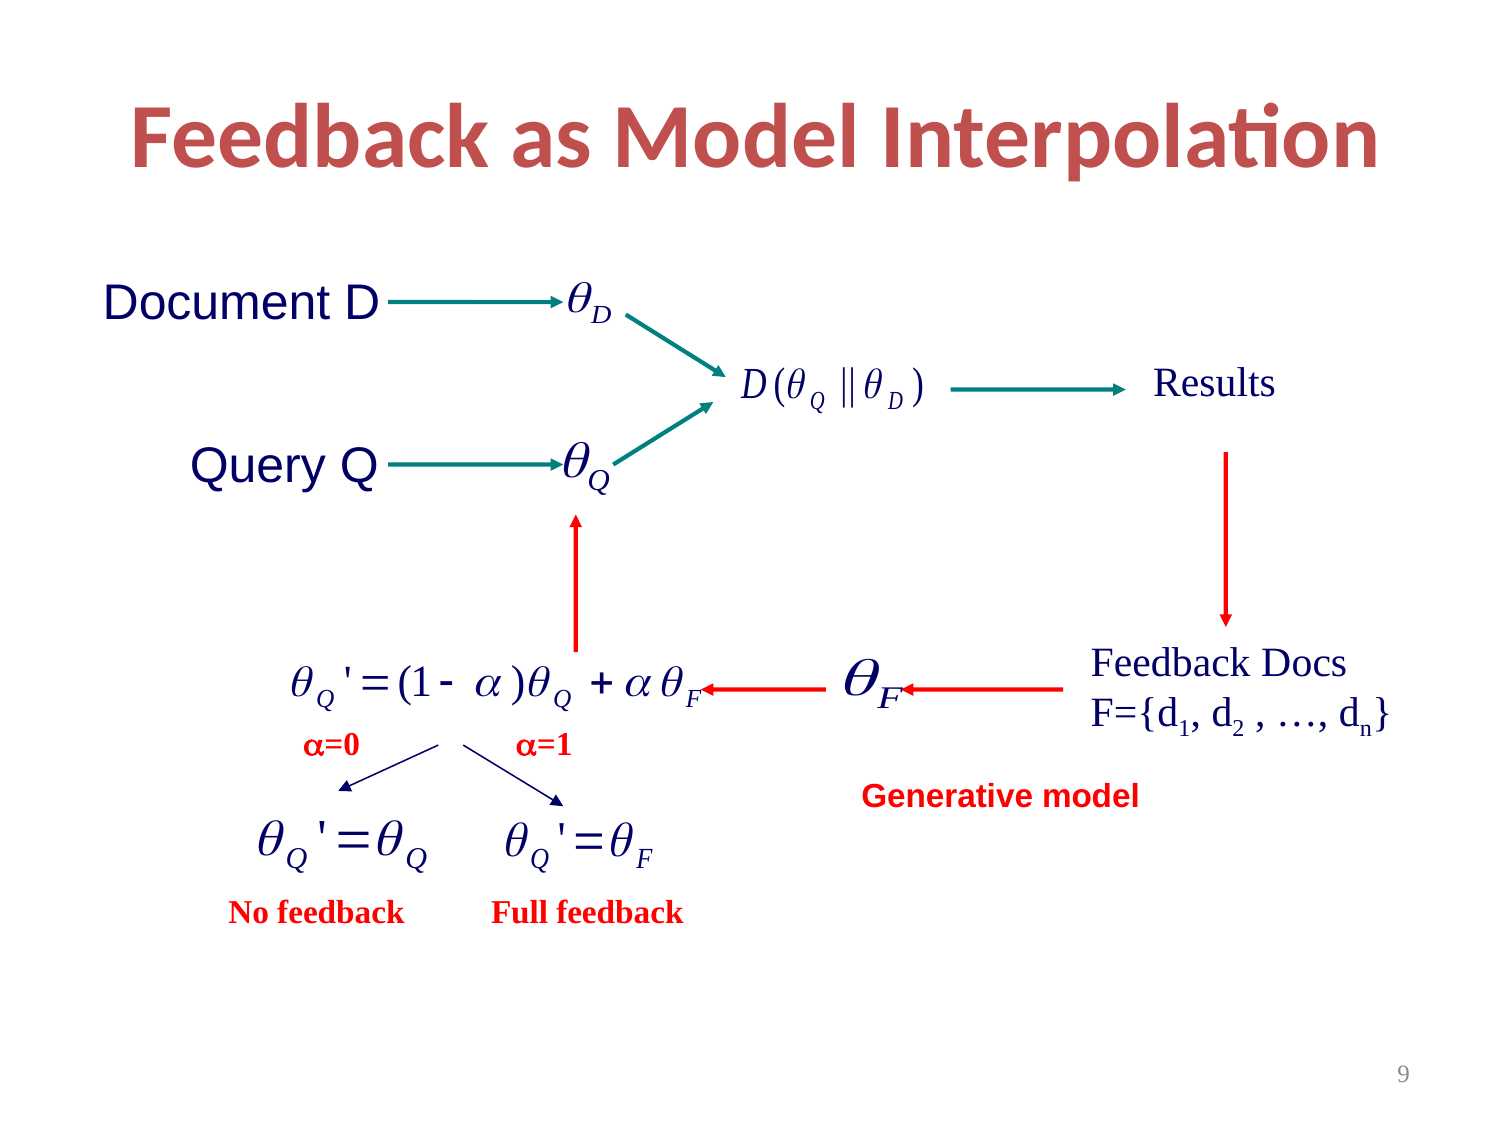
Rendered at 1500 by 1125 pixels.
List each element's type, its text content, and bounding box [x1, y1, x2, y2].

text_box Results [1138, 347, 1291, 413]
text_box [621, 402, 714, 460]
text_box Document D [87, 262, 396, 338]
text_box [561, 267, 616, 329]
text_box Feedback Docs F={d1, d2 , …, dn} [1075, 627, 1414, 749]
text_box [213, 714, 700, 951]
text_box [732, 353, 931, 422]
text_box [833, 641, 1157, 855]
slide_number 9 [1074, 1042, 1425, 1103]
title Feedback as Model Interpolation [62, 37, 1450, 225]
text_box [388, 295, 556, 309]
text_box Query Q [174, 424, 394, 500]
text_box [284, 514, 826, 720]
text_box [1219, 452, 1233, 628]
text_box [950, 383, 1126, 396]
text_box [555, 424, 617, 505]
text_box [625, 314, 726, 378]
